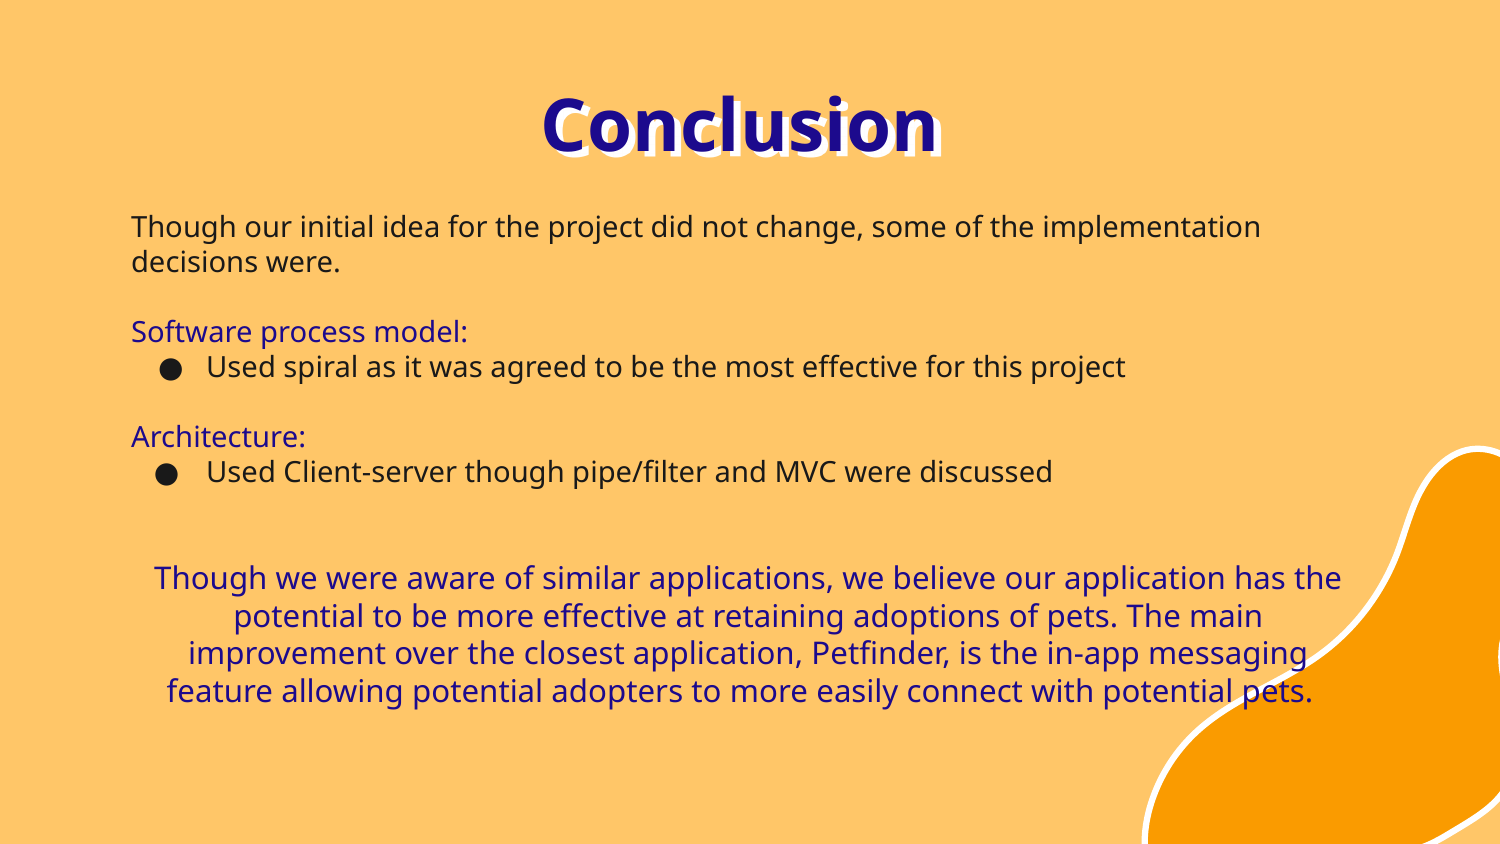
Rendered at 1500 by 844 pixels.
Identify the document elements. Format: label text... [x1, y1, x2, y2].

text_box [1144, 448, 1500, 844]
list Though our initial idea for the project did not change, some of the implementation decisions were. Software process model: Used spiral as it was agreed to be the most effective for this project Architecture: Used Client-server though pipe/filter and MVC were discussed Though we were aware of similar applications, we believe our application has the potential to be more effective at retaining adoptions of pets. The main improvement over the closest application, Petfinder, is the in-app messaging feature allowing potential adopters to more easily connect with potential pets. [115, 193, 1382, 832]
title Conclusion [156, 63, 1344, 158]
